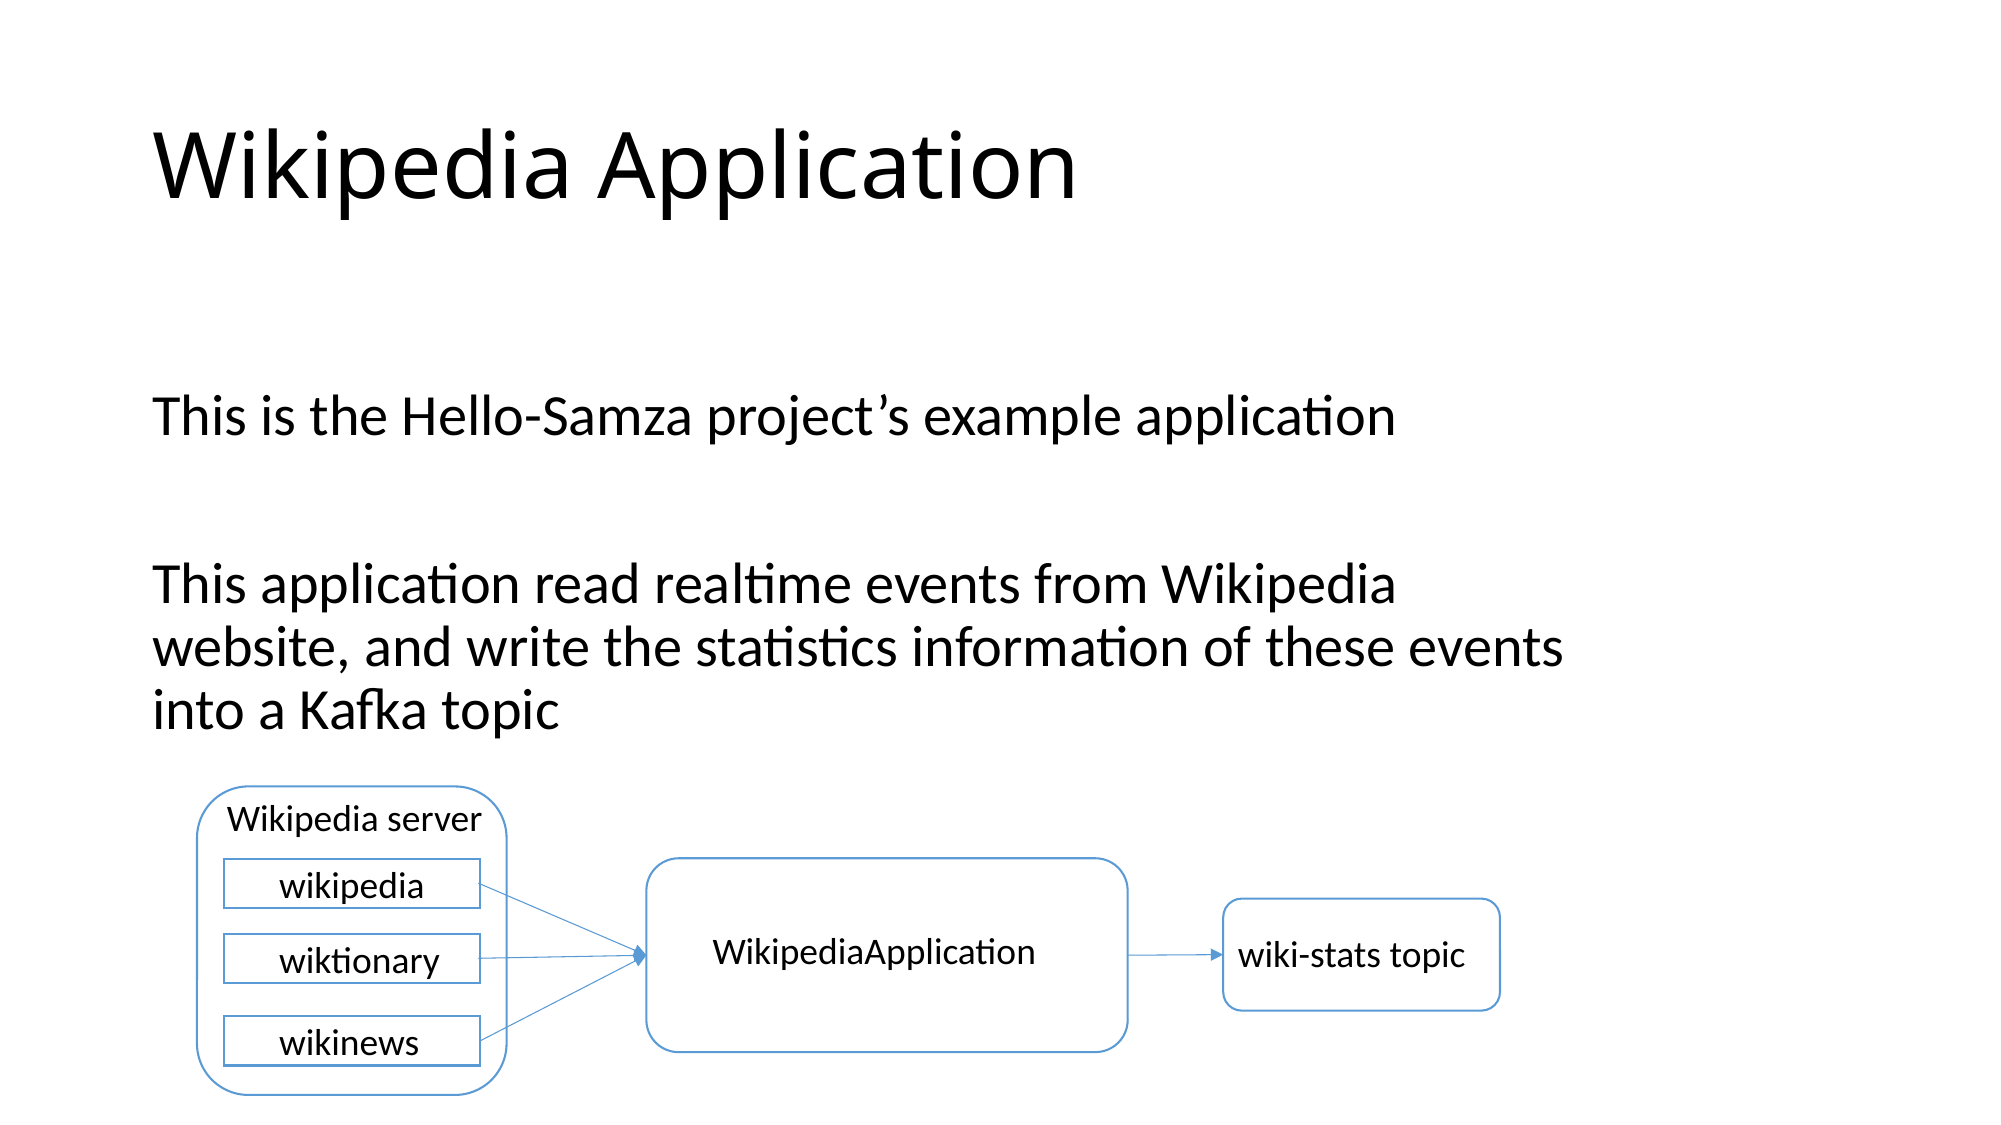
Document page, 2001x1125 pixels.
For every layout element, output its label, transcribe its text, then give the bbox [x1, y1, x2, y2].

text_box WikipediaApplication [697, 919, 1077, 980]
text_box Wikipedia server [212, 786, 531, 847]
text_box [195, 800, 508, 1096]
text_box [223, 1015, 264, 1067]
text_box [223, 858, 264, 909]
list This is the Hello-Samza project’s example application This application read realtime events from Wikipedia website, and write the statistics information of these events into a Kafka topic [137, 287, 1585, 1001]
text_box [223, 933, 264, 984]
text_box wikipedia [264, 853, 479, 913]
text_box wikinews [264, 1010, 479, 1071]
title Wikipedia Application [137, 59, 1863, 278]
text_box [1222, 897, 1501, 954]
text_box wiktionary [264, 928, 479, 989]
text_box [646, 857, 1129, 1054]
text_box wiki-stats topic [1223, 922, 1522, 983]
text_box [478, 883, 647, 955]
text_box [479, 955, 647, 1041]
text_box [1222, 956, 1502, 1012]
